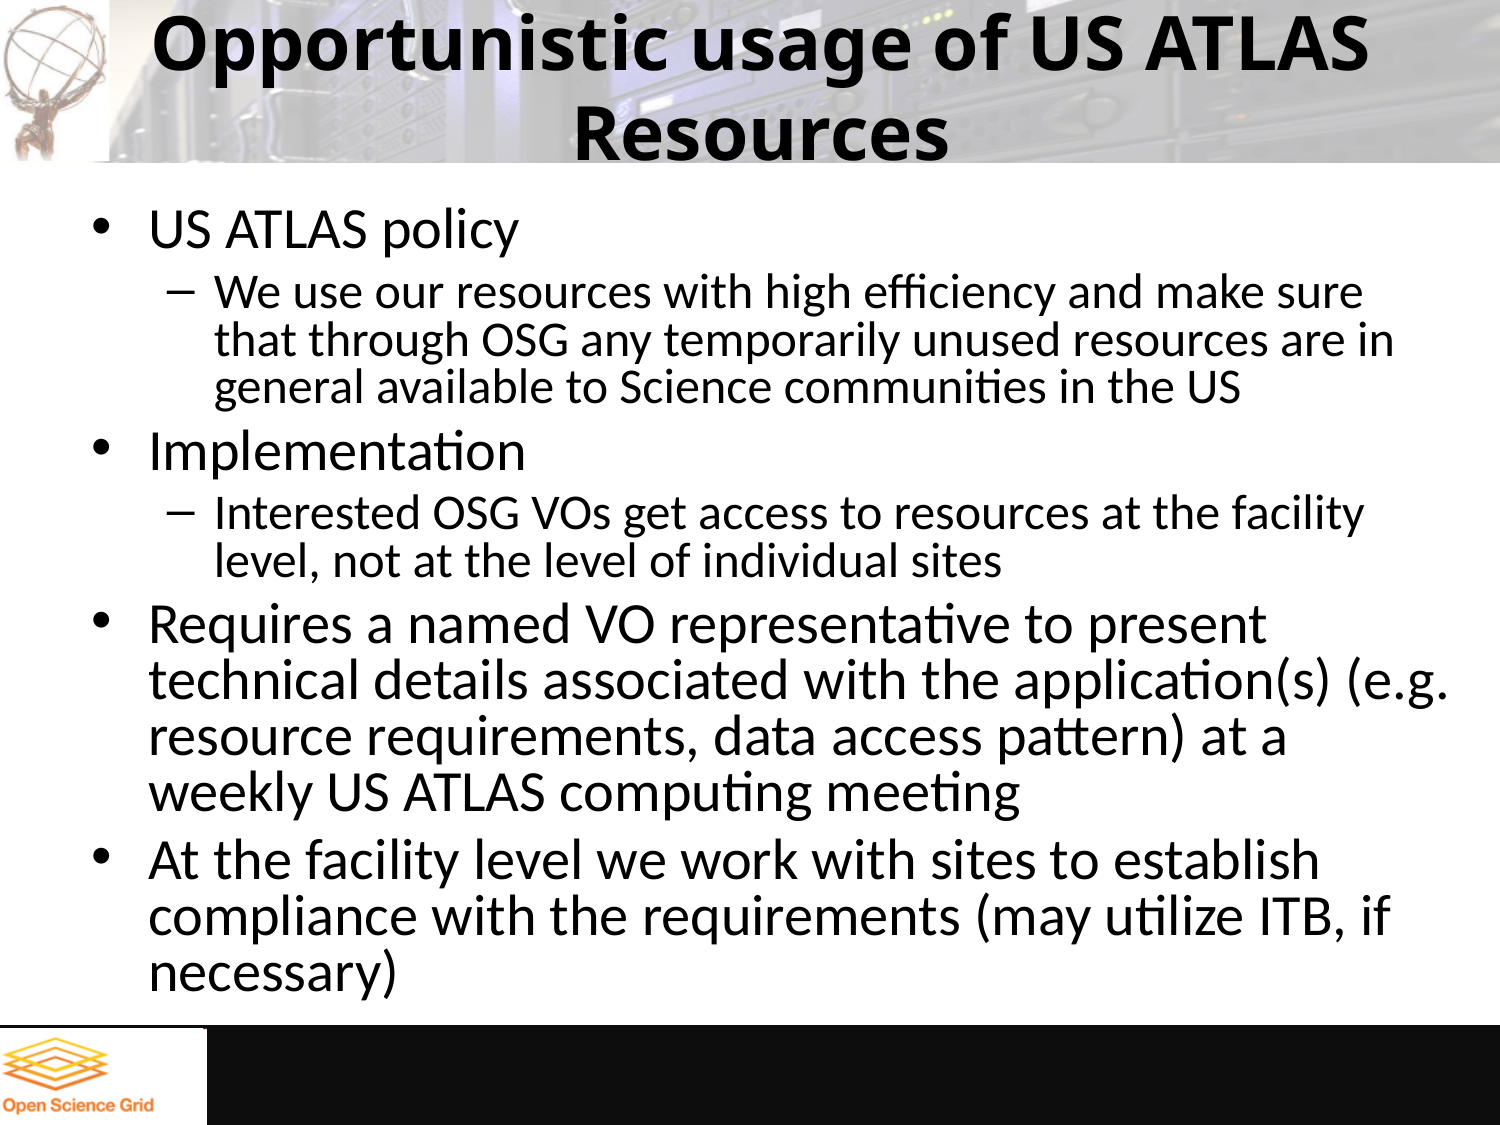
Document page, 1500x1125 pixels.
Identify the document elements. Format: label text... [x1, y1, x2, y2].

picture [0, 1028, 207, 1125]
list US ATLAS policy We use our resources with high efficiency and make sure that through OSG any temporarily unused resources are in general available to Science communities in the US Implementation Interested OSG VOs get access to resources at the facility level, not at the level of individual sites Requires a named VO representative to present technical details associated with the application(s) (e.g. resource requirements, data access pattern) at a weekly US ATLAS computing meeting At the facility level we work with sites to establish compliance with the requirements (may utilize ITB, if necessary) [76, 196, 1471, 1024]
title Opportunistic usage of US ATLAS Resources [74, 44, 1448, 126]
